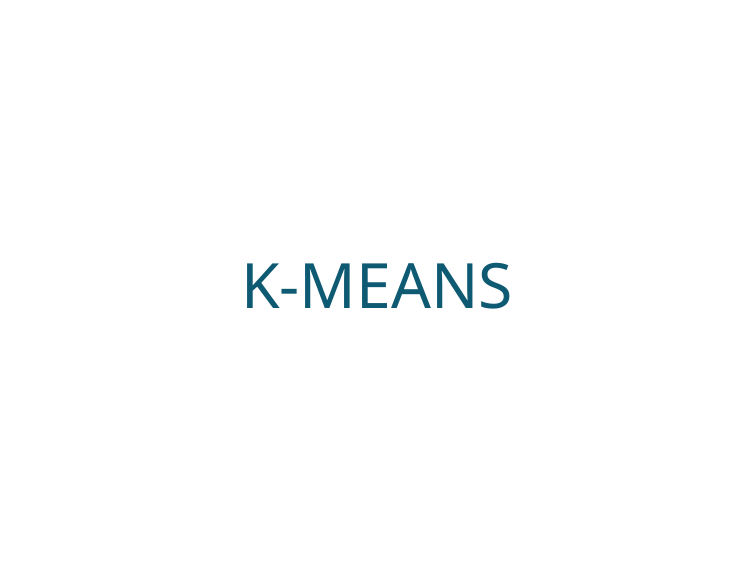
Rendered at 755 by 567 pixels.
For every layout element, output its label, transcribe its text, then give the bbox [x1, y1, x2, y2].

title K-MEANS [3, 247, 751, 319]
